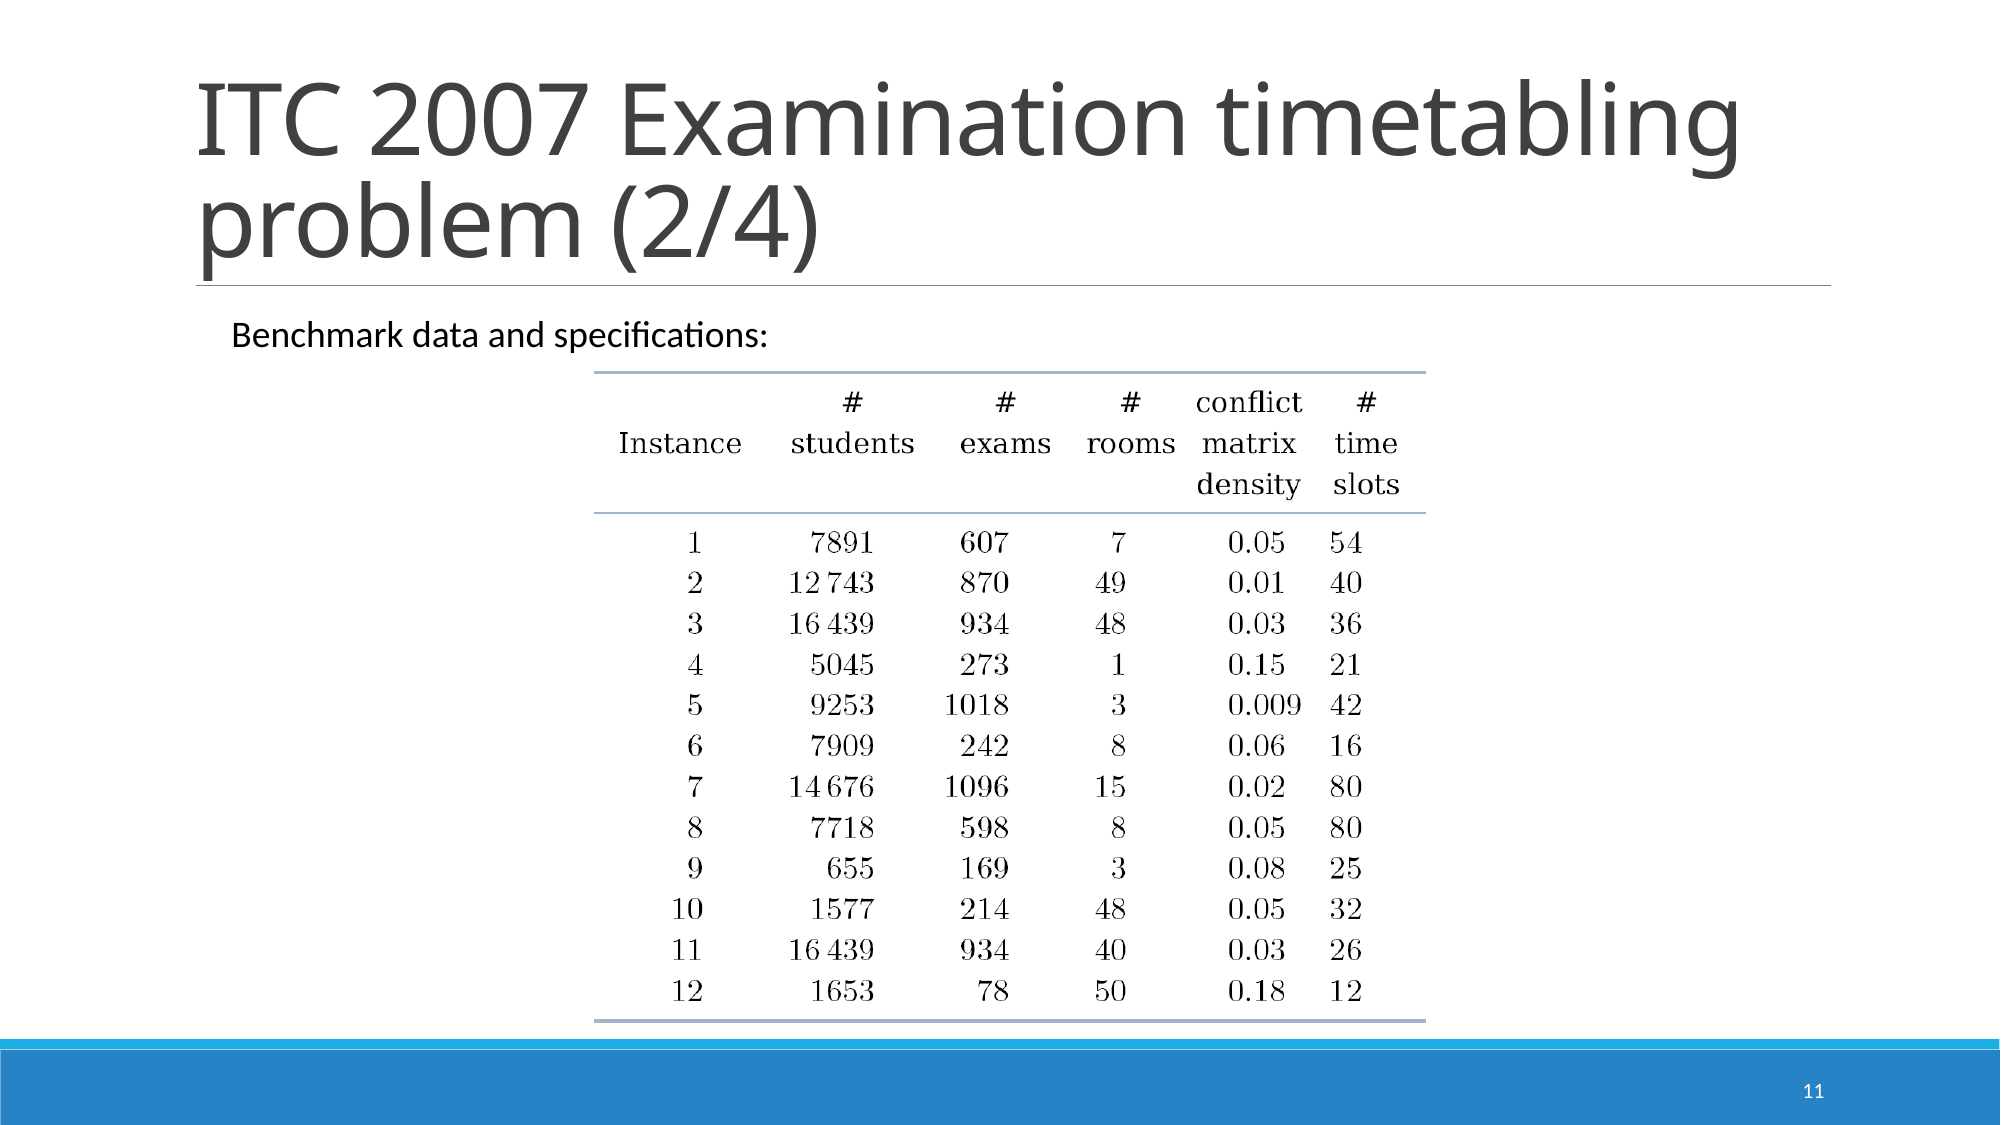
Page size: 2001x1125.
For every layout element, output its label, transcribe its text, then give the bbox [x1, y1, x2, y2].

slide_number 11 [1624, 1059, 1840, 1120]
text_box Benchmark data and specifications: [216, 302, 1819, 363]
title ITC 2007 Examination timetabling problem (2/4) [180, 47, 1830, 285]
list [579, 367, 1430, 1029]
